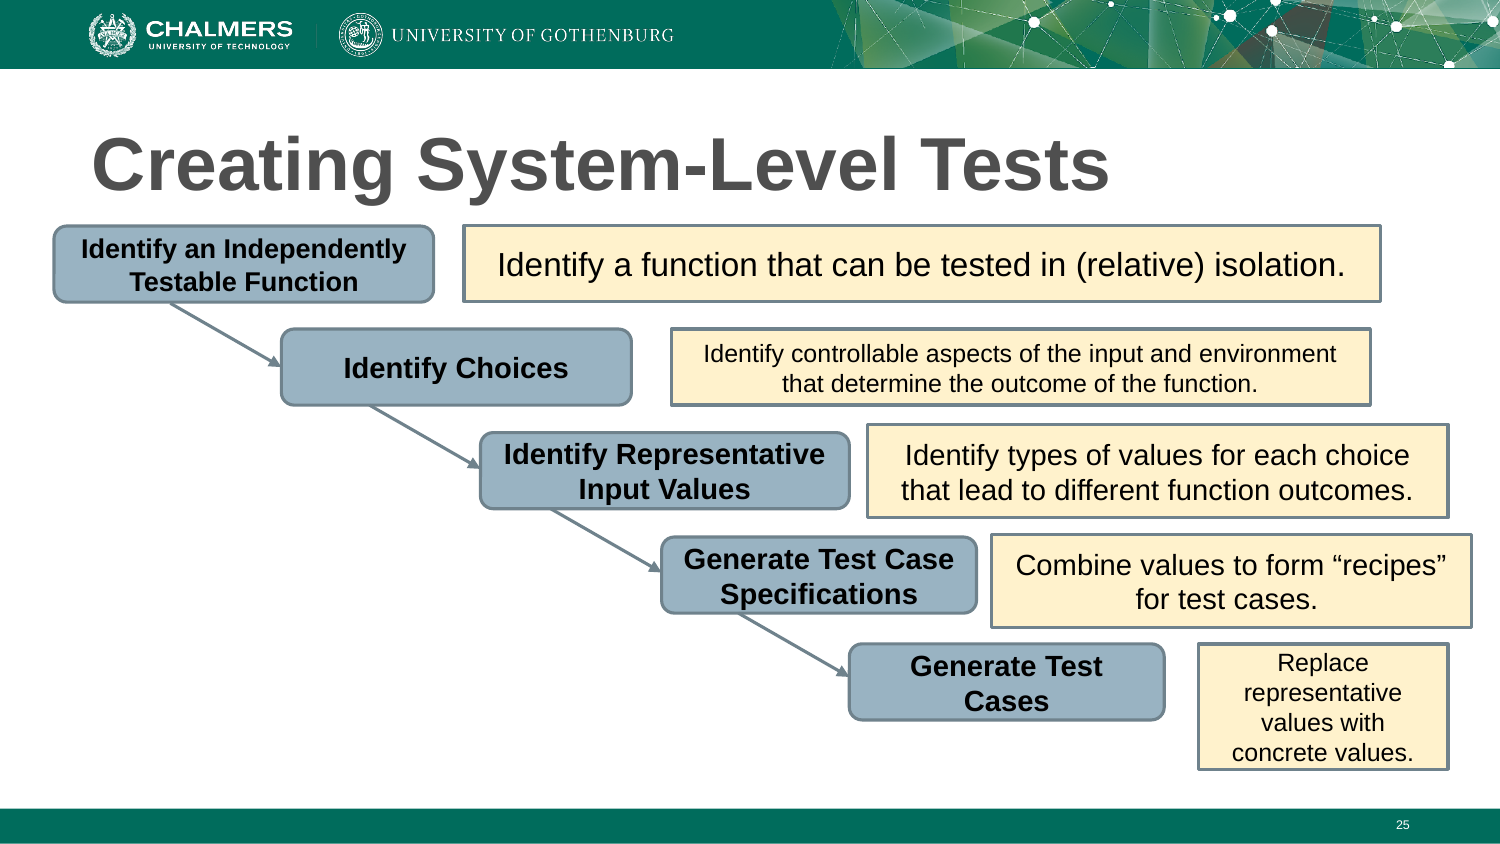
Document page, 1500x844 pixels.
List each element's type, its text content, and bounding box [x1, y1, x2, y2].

text_box Replace representative values with concrete values. [1198, 643, 1448, 770]
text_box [170, 303, 282, 368]
picture [64, 0, 696, 85]
text_box Generate Test Case Specifications [661, 536, 977, 614]
text_box Identify an Independently Testable Function [53, 226, 434, 303]
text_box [550, 508, 662, 573]
text_box Combine values to form “recipes” for test cases. [991, 534, 1472, 628]
text_box Generate Test Cases [849, 643, 1165, 720]
text_box Identify Choices [281, 328, 632, 406]
title Creating System-Level Tests [76, 100, 1425, 211]
text_box Identify controllable aspects of the input and environment that determine the outcome of the function. [671, 329, 1371, 406]
picture [759, 0, 1500, 68]
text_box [738, 612, 850, 678]
text_box Identify types of values for each choice that lead to different function outcomes. [867, 424, 1448, 518]
text_box Identify a function that can be tested in (relative) isolation. [464, 225, 1381, 302]
text_box Identify Representative Input Values [480, 432, 850, 509]
slide_number ‹#› [1074, 809, 1425, 844]
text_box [369, 404, 481, 470]
